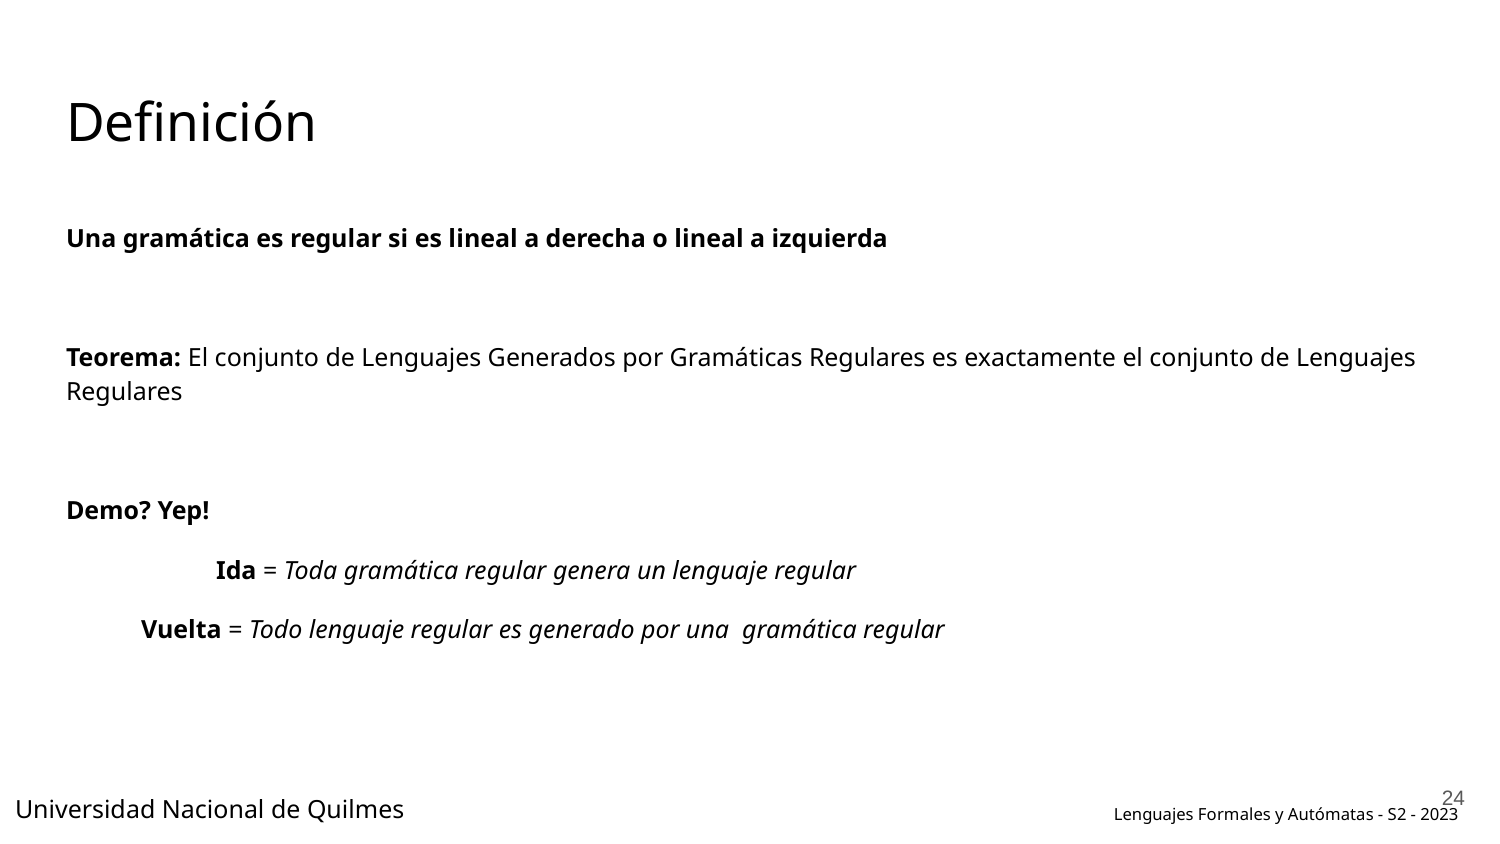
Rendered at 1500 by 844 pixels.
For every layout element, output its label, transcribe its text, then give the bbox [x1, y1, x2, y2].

slide_number ‹#› [1389, 764, 1480, 830]
subtitle Universidad Nacional de Quilmes [0, 781, 524, 844]
title Definición [51, 72, 1449, 167]
list Una gramática es regular si es lineal a derecha o lineal a izquierda Teorema: El conjunto de Lenguajes Generados por Gramáticas Regulares es exactamente el conjunto de Lenguajes Regulares Demo? Yep! Ida = Toda gramática regular genera un lenguaje regular Vuelta = Todo lenguaje regular es generado por una gramática regular [51, 203, 1449, 764]
text_box Lenguajes Formales y Autómatas - S2 - 2023 [1098, 788, 1500, 837]
